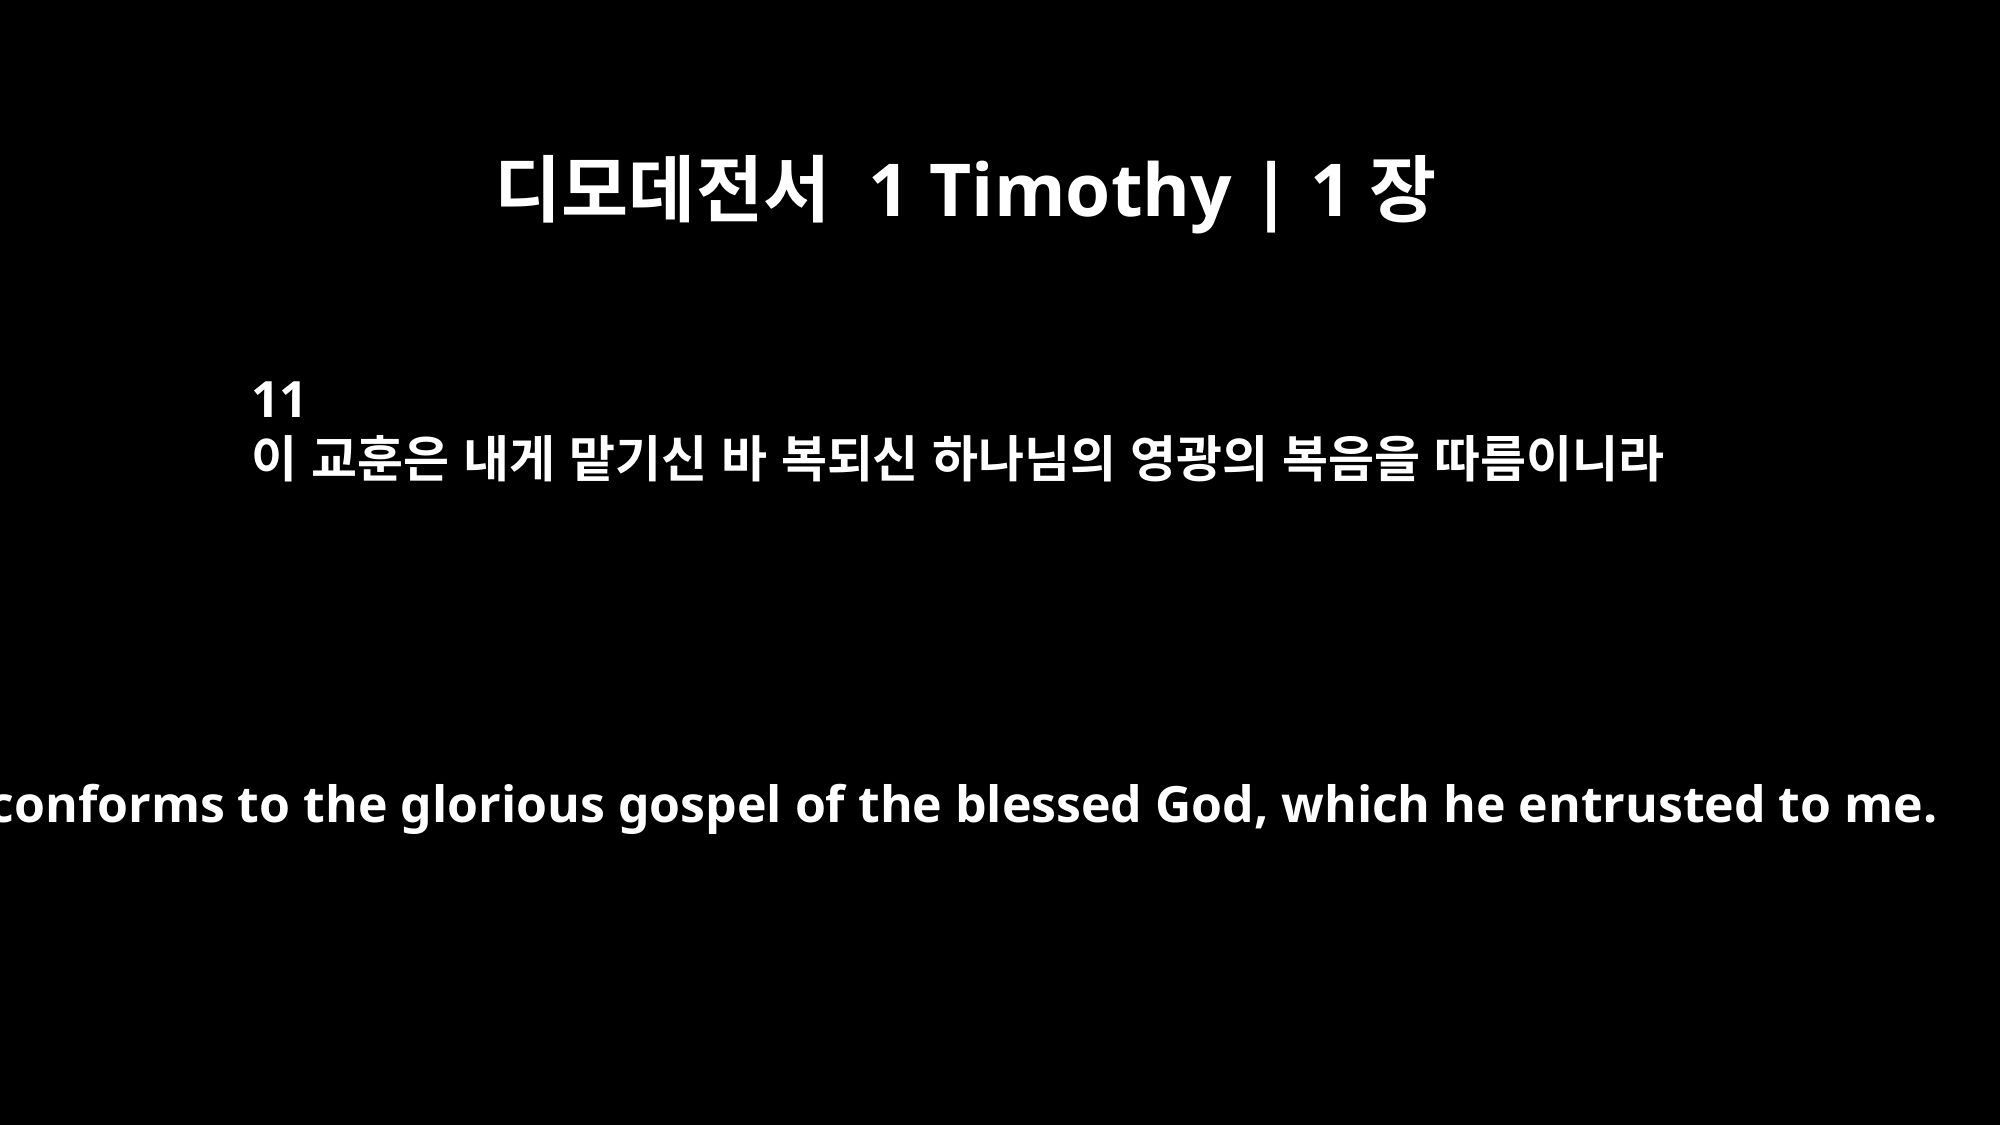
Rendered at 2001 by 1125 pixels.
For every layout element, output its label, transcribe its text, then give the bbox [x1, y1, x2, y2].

text_box 디모데전서 1 Timothy | 1장 [479, 136, 1453, 239]
text_box 11 이 교훈은 내게 맡기신 바 복되신 하나님의 영광의 복음을 따름이니라 [236, 359, 1681, 495]
text_box that conforms to the glorious gospel of the blessed God, which he entrusted to me. [0, 764, 1954, 840]
